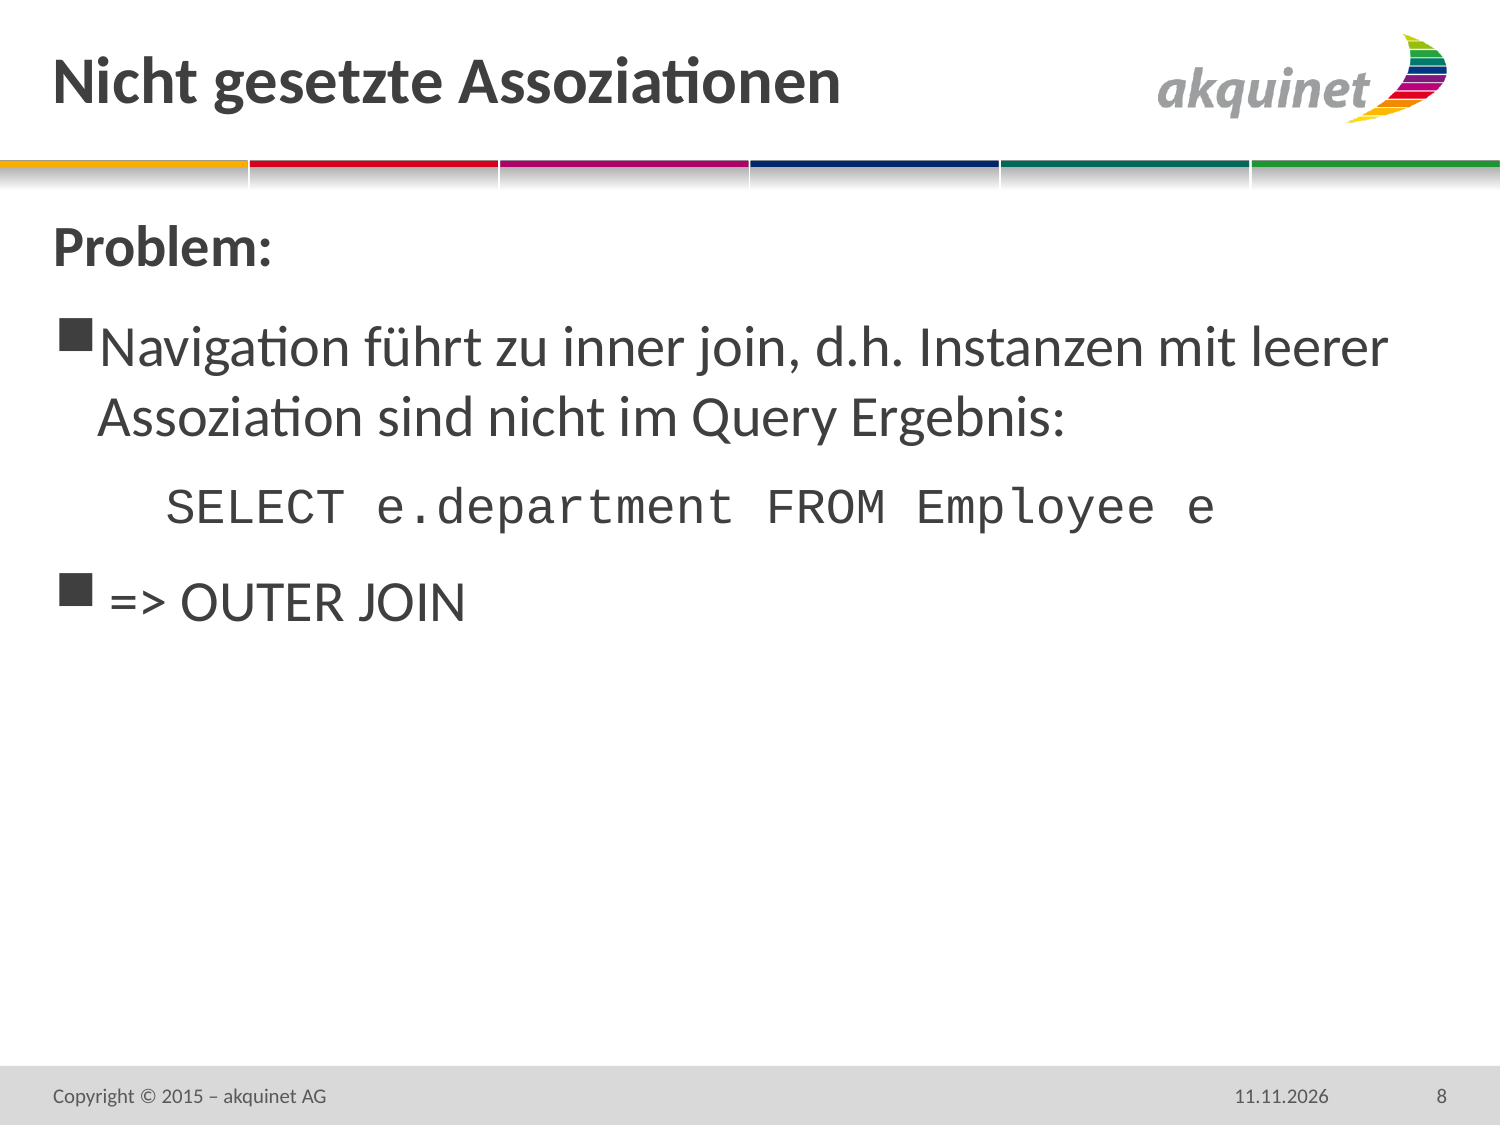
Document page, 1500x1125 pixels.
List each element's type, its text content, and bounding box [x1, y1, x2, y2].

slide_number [1234, 1082, 1385, 1109]
footer Copyright © 2015 – akquinet AG [52, 1082, 1188, 1109]
picture [1157, 33, 1447, 123]
title Nicht gesetzte Assoziationen [52, 20, 1118, 141]
slide_number 8 [1387, 1082, 1448, 1109]
list Problem: Navigation führt zu inner join, d.h. Instanzen mit leerer Assoziation sind nicht im Query Ergebnis: SELECT e.department FROM Employee e => OUTER JOIN [53, 208, 1447, 1047]
